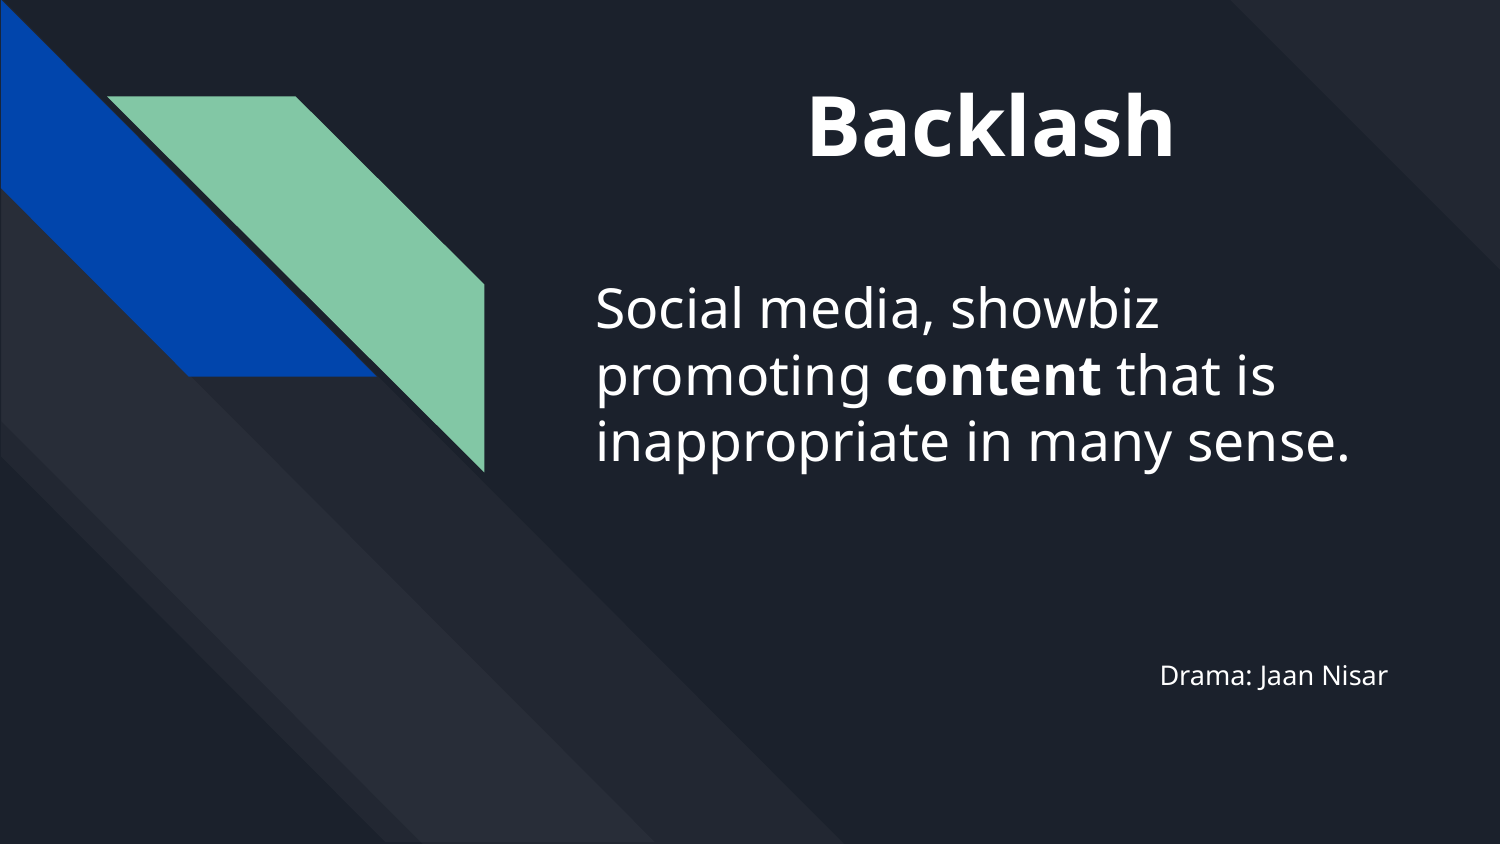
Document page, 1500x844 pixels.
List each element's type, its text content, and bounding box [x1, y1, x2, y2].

title Backlash Social media, showbiz promoting content that is inappropriate in many sense. [580, 58, 1404, 558]
subtitle Drama: Jaan Nisar [833, 643, 1404, 727]
